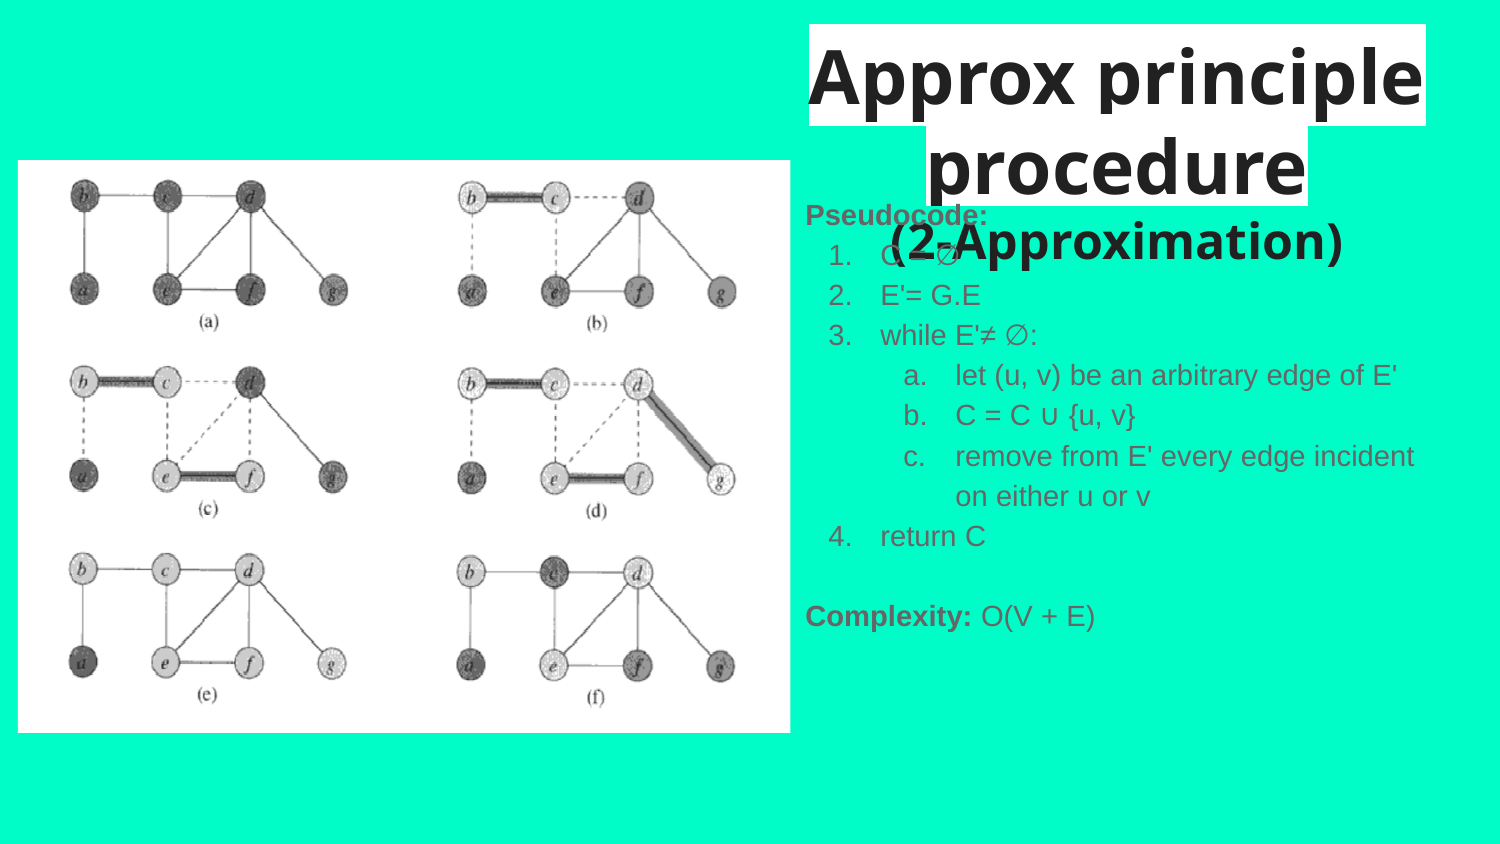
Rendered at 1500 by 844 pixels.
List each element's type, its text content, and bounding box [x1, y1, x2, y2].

list Pseudocode: C = ∅ E'= G.E while E'≠ ∅: let (u, v) be an arbitrary edge of E' C = C ∪ {u, v} remove from E' every edge incident on either u or v return C Complexity: O(V + E) [790, 173, 1444, 780]
title Approx principle procedure (2-Approximation) [780, 14, 1454, 118]
picture [17, 160, 791, 733]
